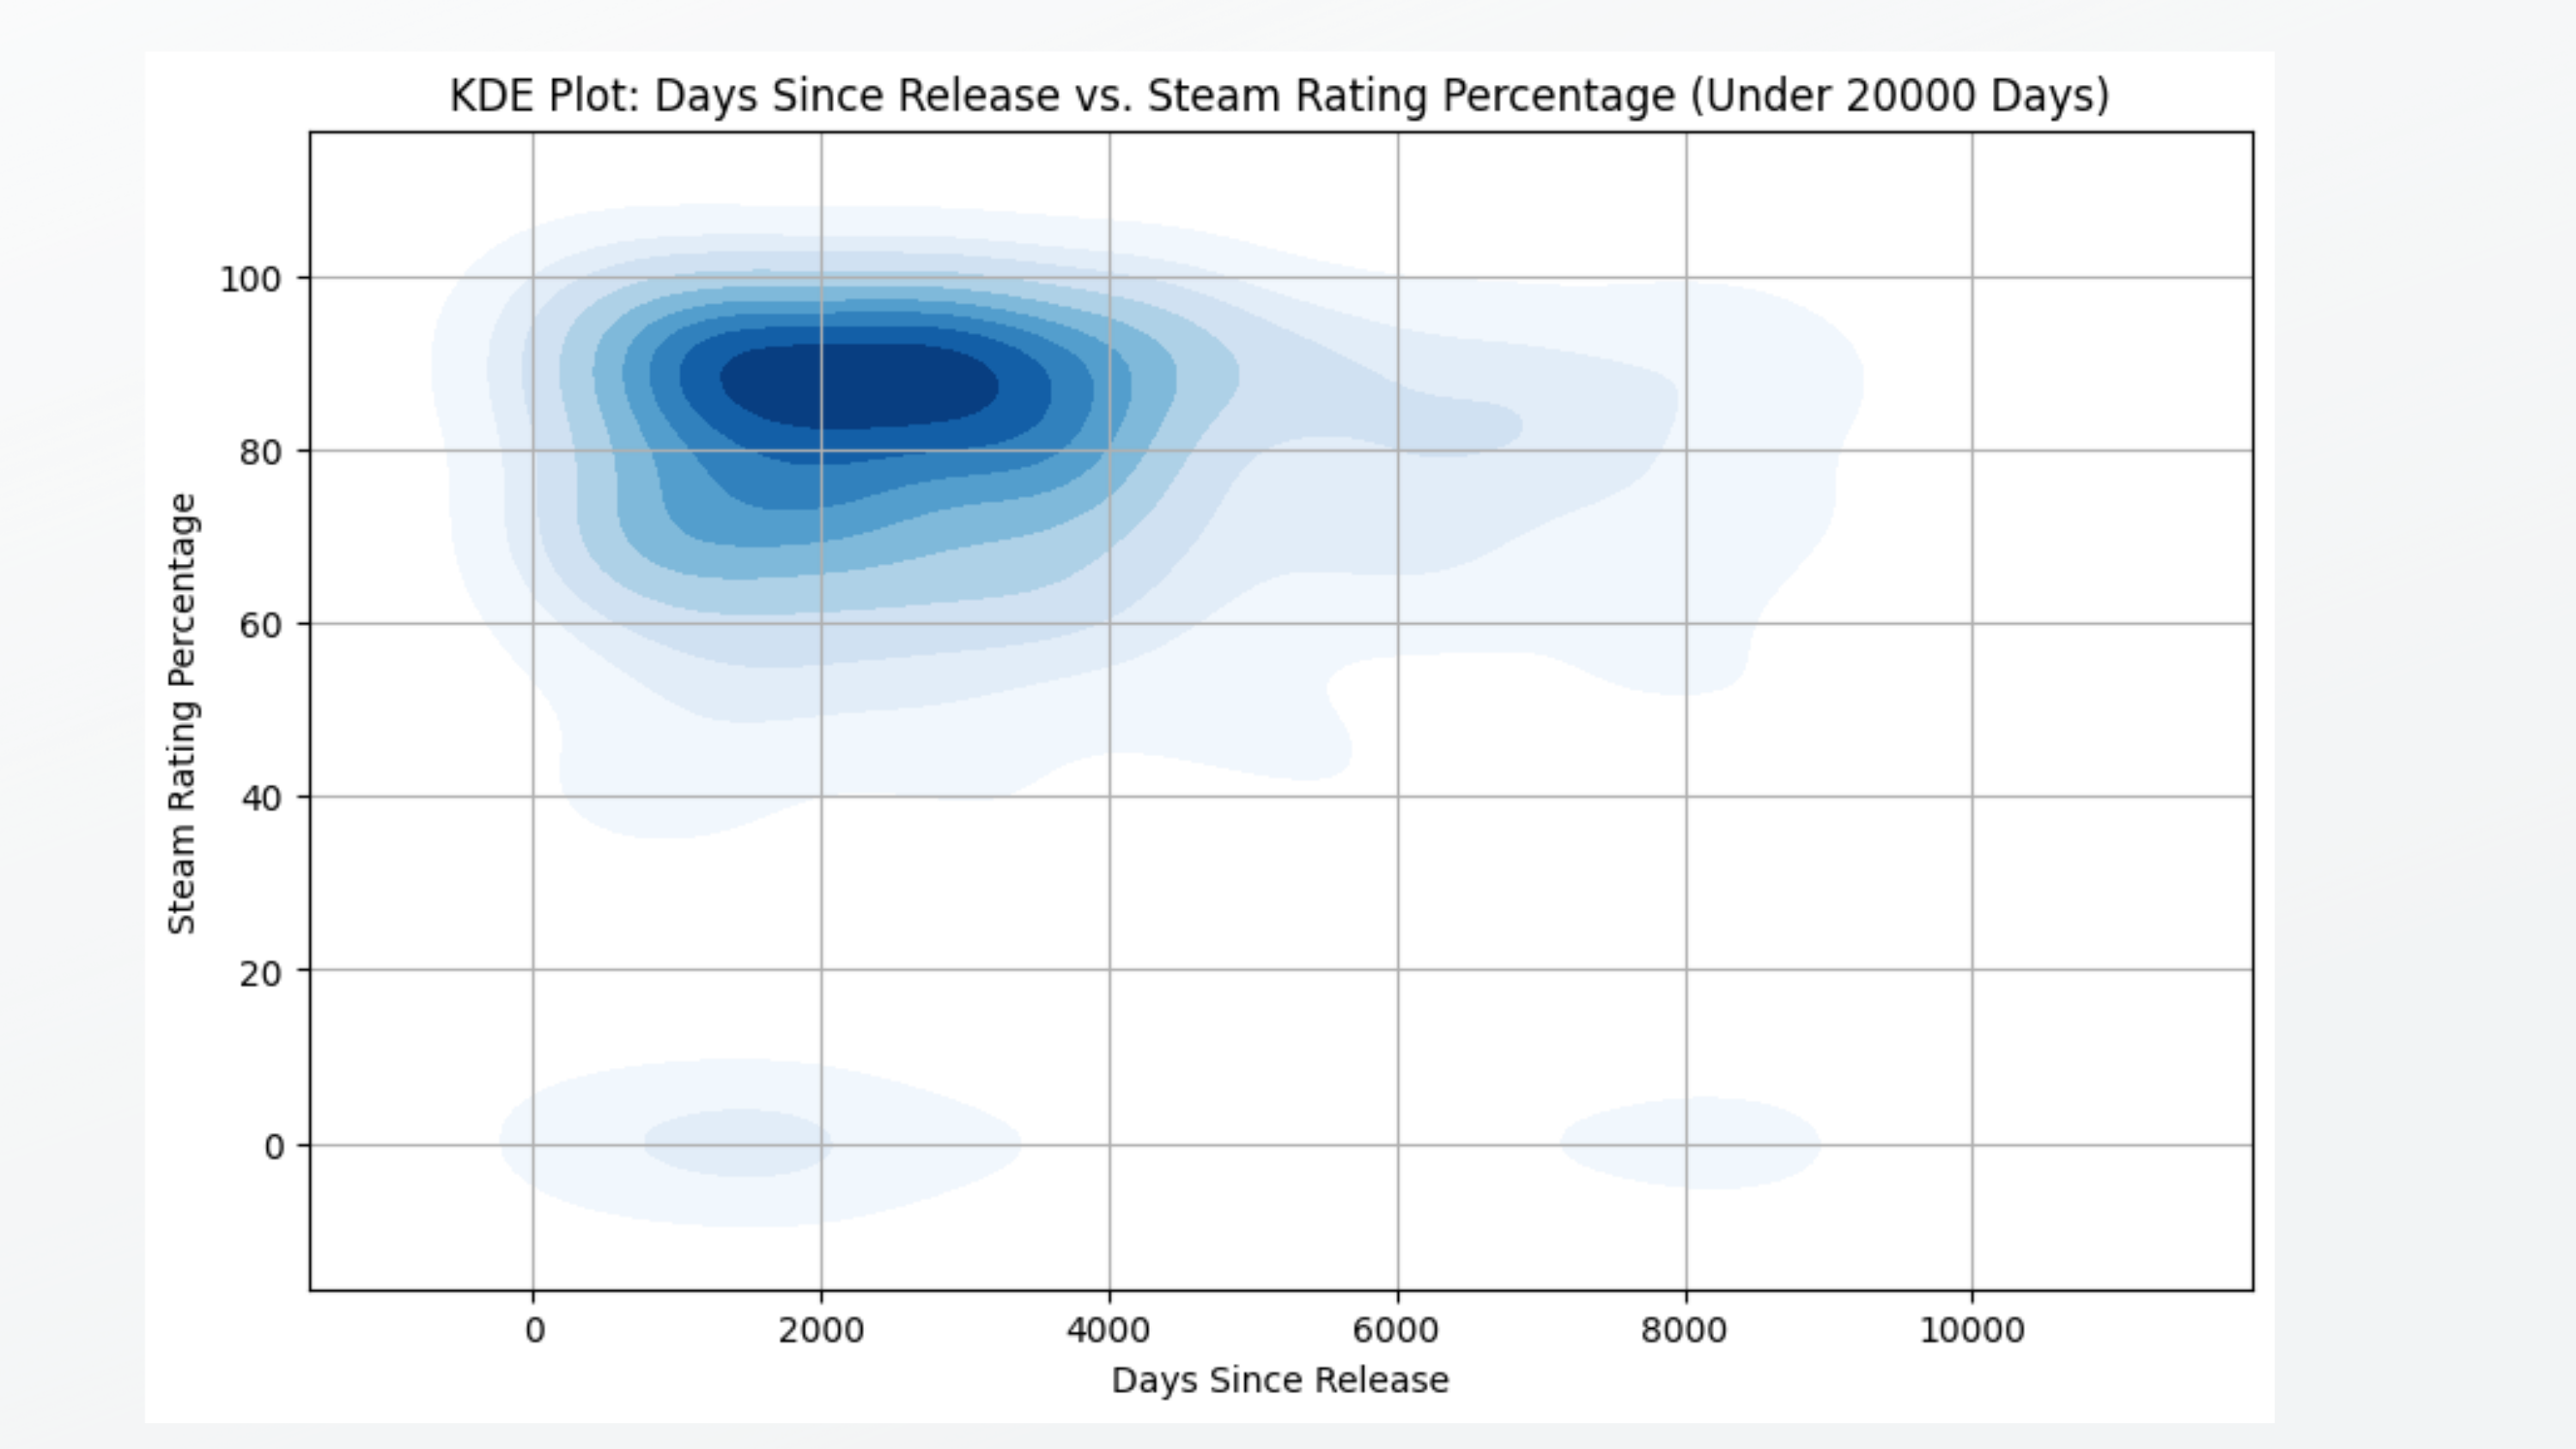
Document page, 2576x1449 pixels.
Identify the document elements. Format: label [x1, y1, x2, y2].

text_box [144, 52, 2275, 1423]
text_box [0, 0, 2576, 1449]
